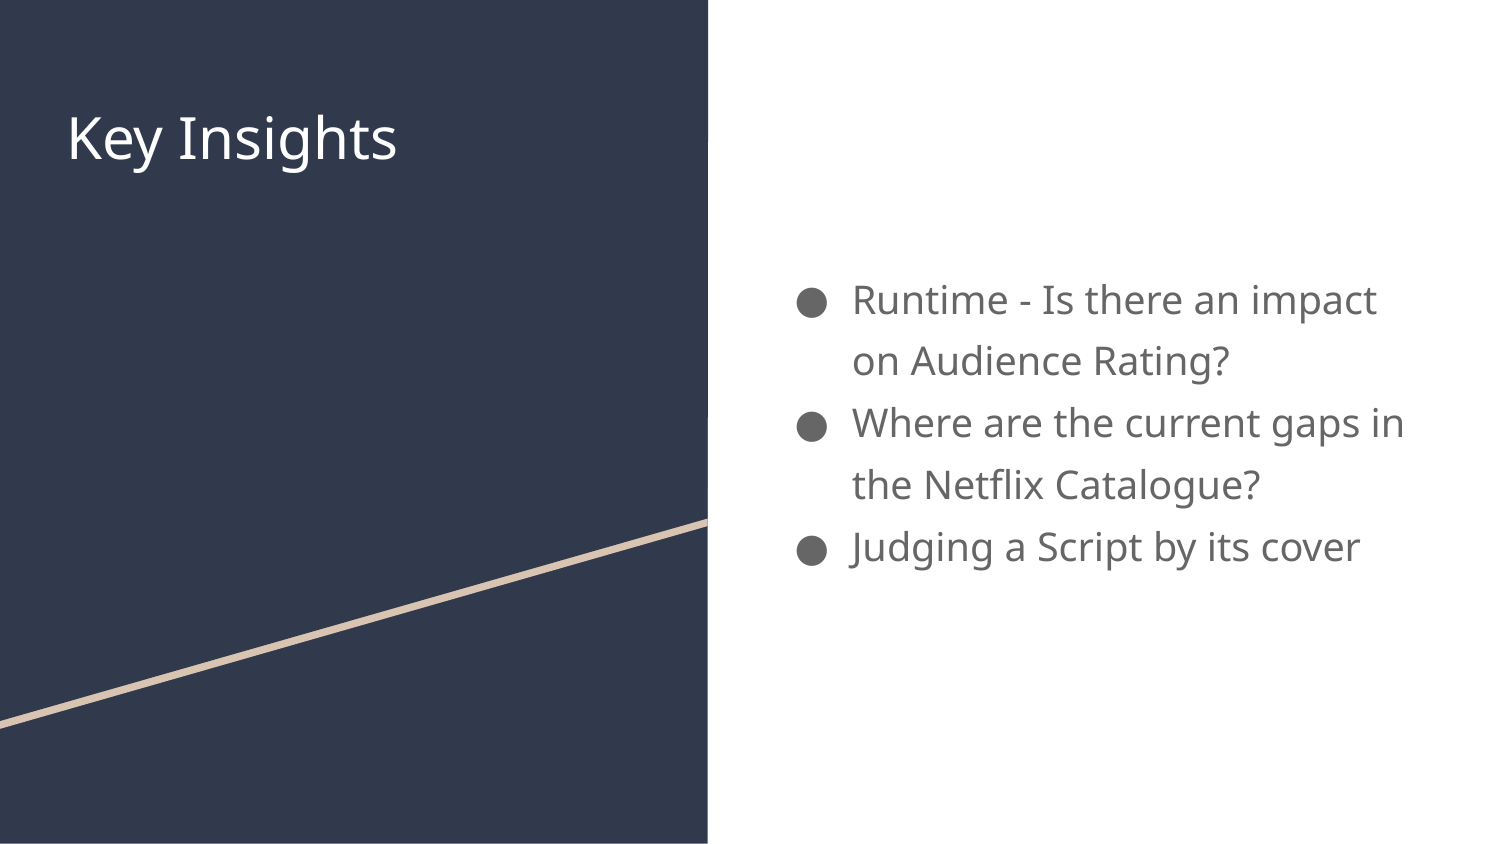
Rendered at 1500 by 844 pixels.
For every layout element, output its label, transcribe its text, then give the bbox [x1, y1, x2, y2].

list Runtime - Is there an impact on Audience Rating? Where are the current gaps in the Netflix Catalogue? Judging a Script by its cover [761, 82, 1446, 755]
title Key Insights [51, 82, 660, 494]
